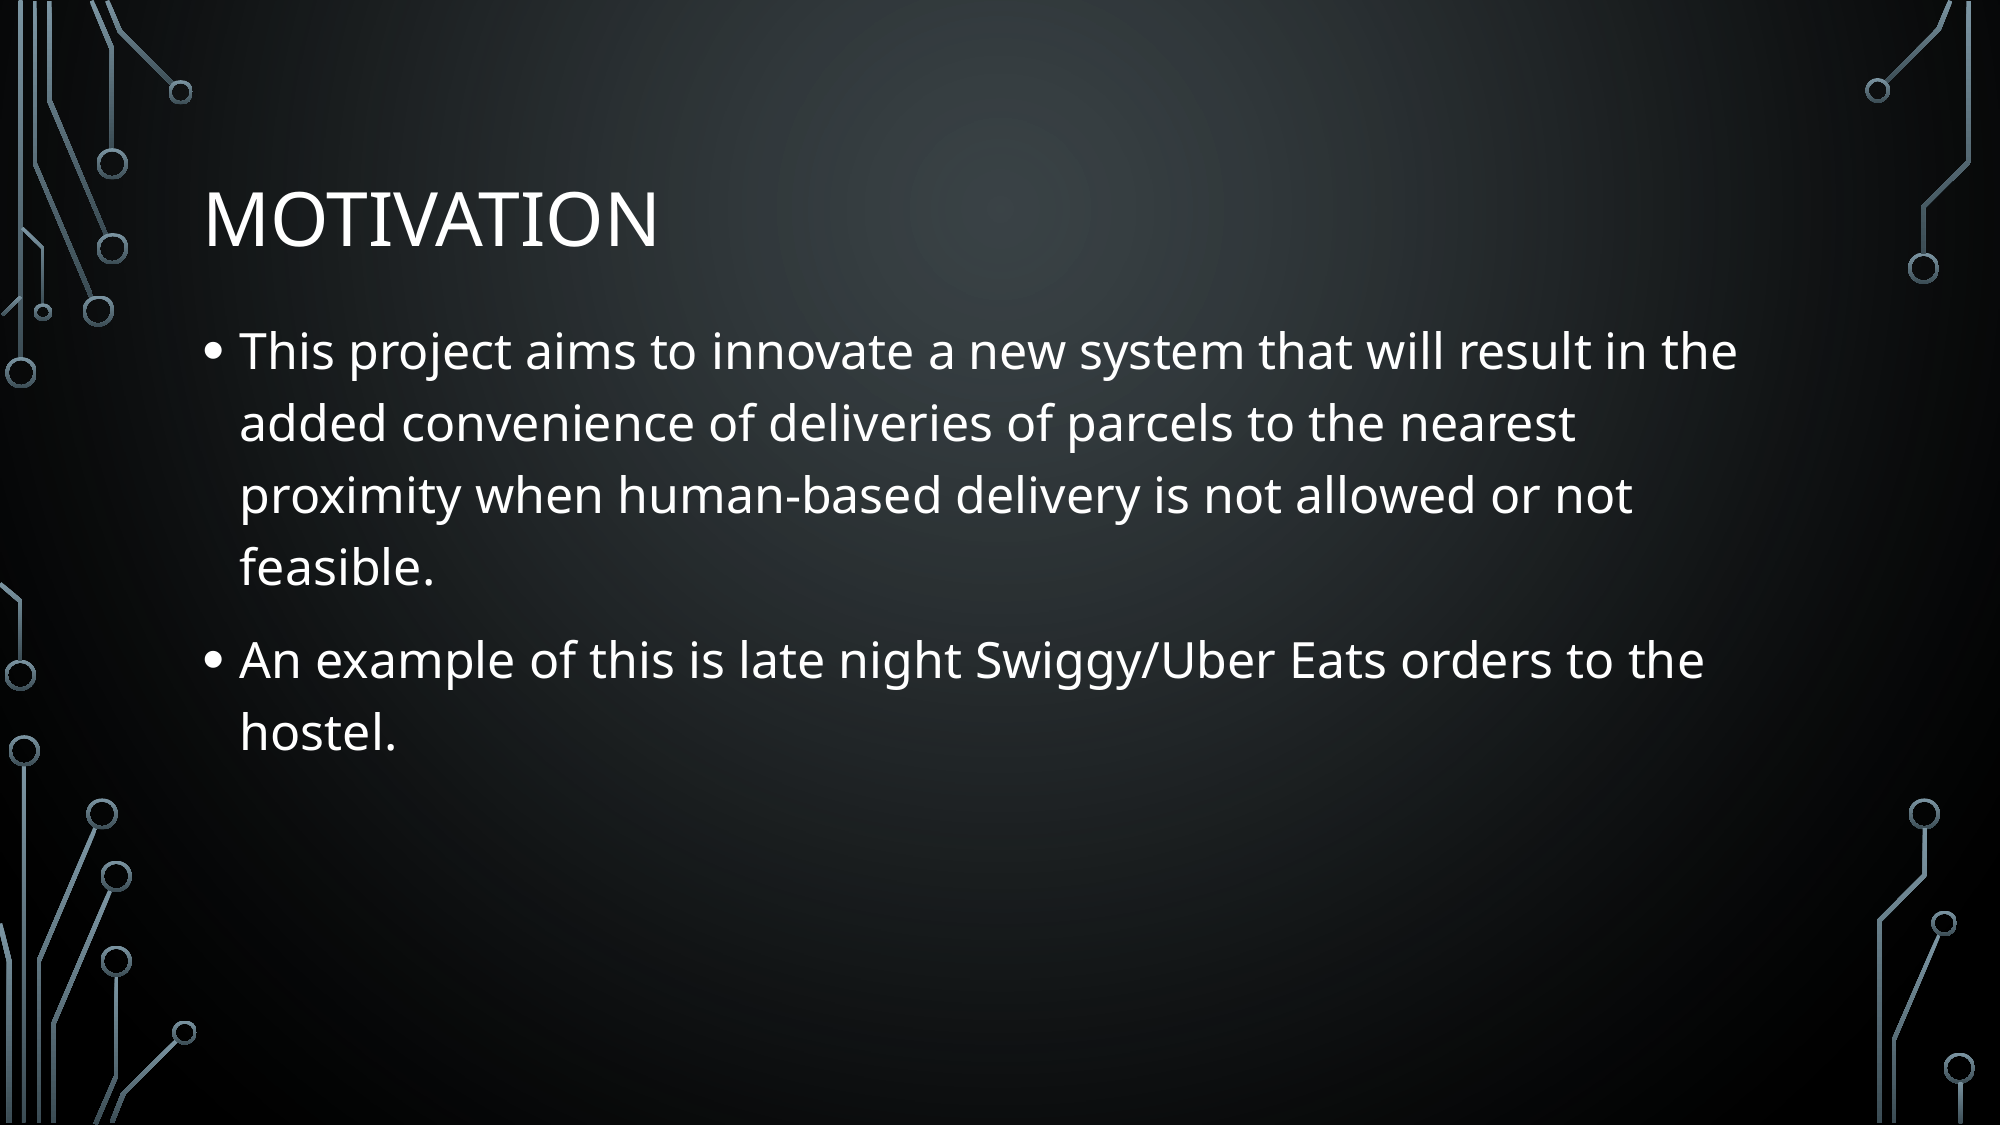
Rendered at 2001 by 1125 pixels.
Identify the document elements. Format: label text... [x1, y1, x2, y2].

list This project aims to innovate a new system that will result in the added convenience of deliveries of parcels to the nearest proximity when human-based delivery is not allowed or not feasible. An example of this is late night Swiggy/Uber Eats orders to the hostel. [187, 299, 1813, 950]
title Motivation [187, 101, 1813, 299]
